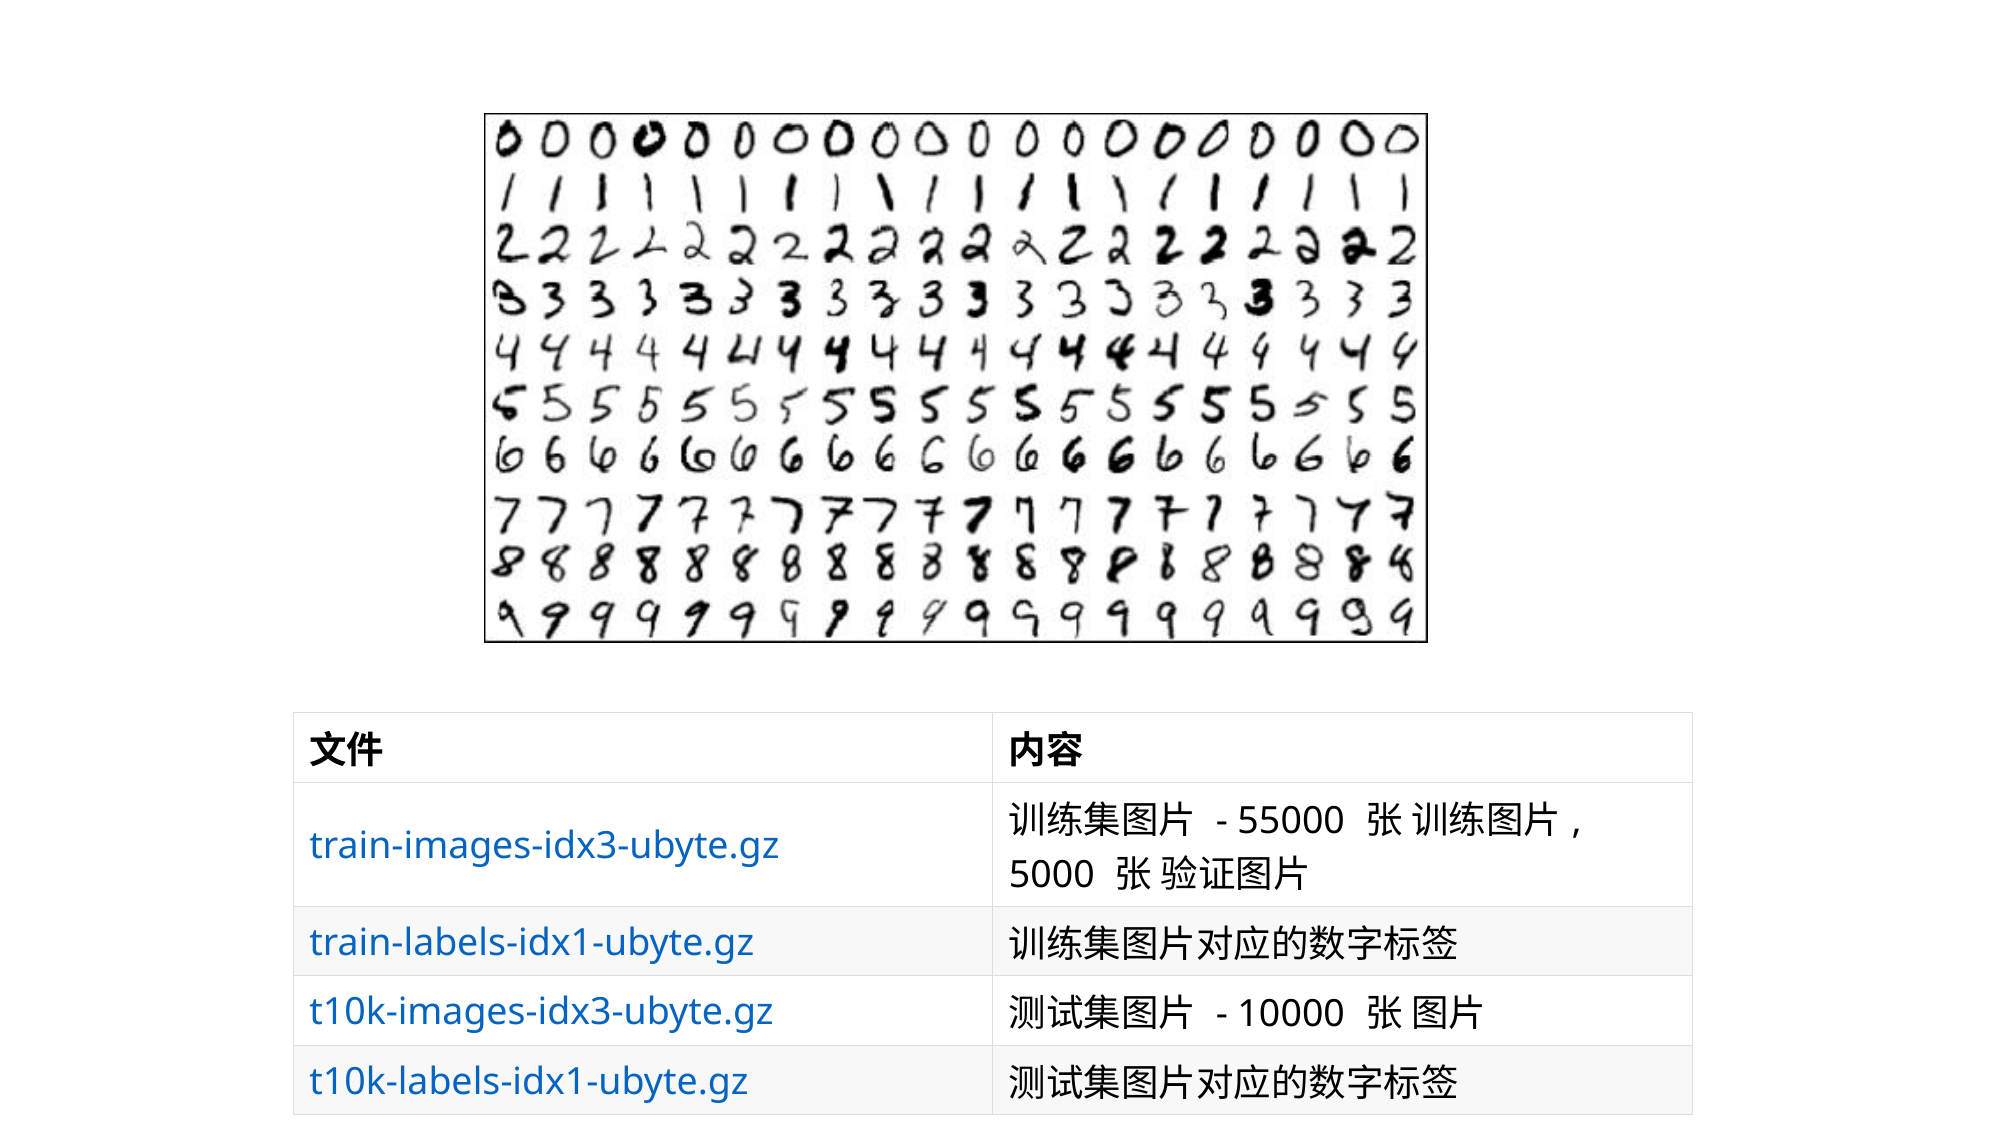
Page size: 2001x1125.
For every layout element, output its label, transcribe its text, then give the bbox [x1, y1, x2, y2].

table_header 内容 [993, 713, 1692, 782]
table_cell 测试集图片 - 10000 张 图片 [993, 976, 1692, 1045]
table_cell t10k-images-idx3-ubyte.gz [294, 976, 992, 1045]
table_header 文件 [294, 713, 992, 782]
picture [484, 113, 1428, 643]
table_cell t10k-labels-idx1-ubyte.gz [294, 1046, 992, 1114]
table_cell 测试集图片对应的数字标签 [993, 1046, 1692, 1114]
table_cell 训练集图片 - 55000 张 训练图片, 5000 张 验证图片 [993, 783, 1692, 906]
table_cell train-images-idx3-ubyte.gz [294, 783, 992, 906]
table_cell 训练集图片对应的数字标签 [993, 907, 1692, 975]
table_cell train-labels-idx1-ubyte.gz [294, 907, 992, 975]
